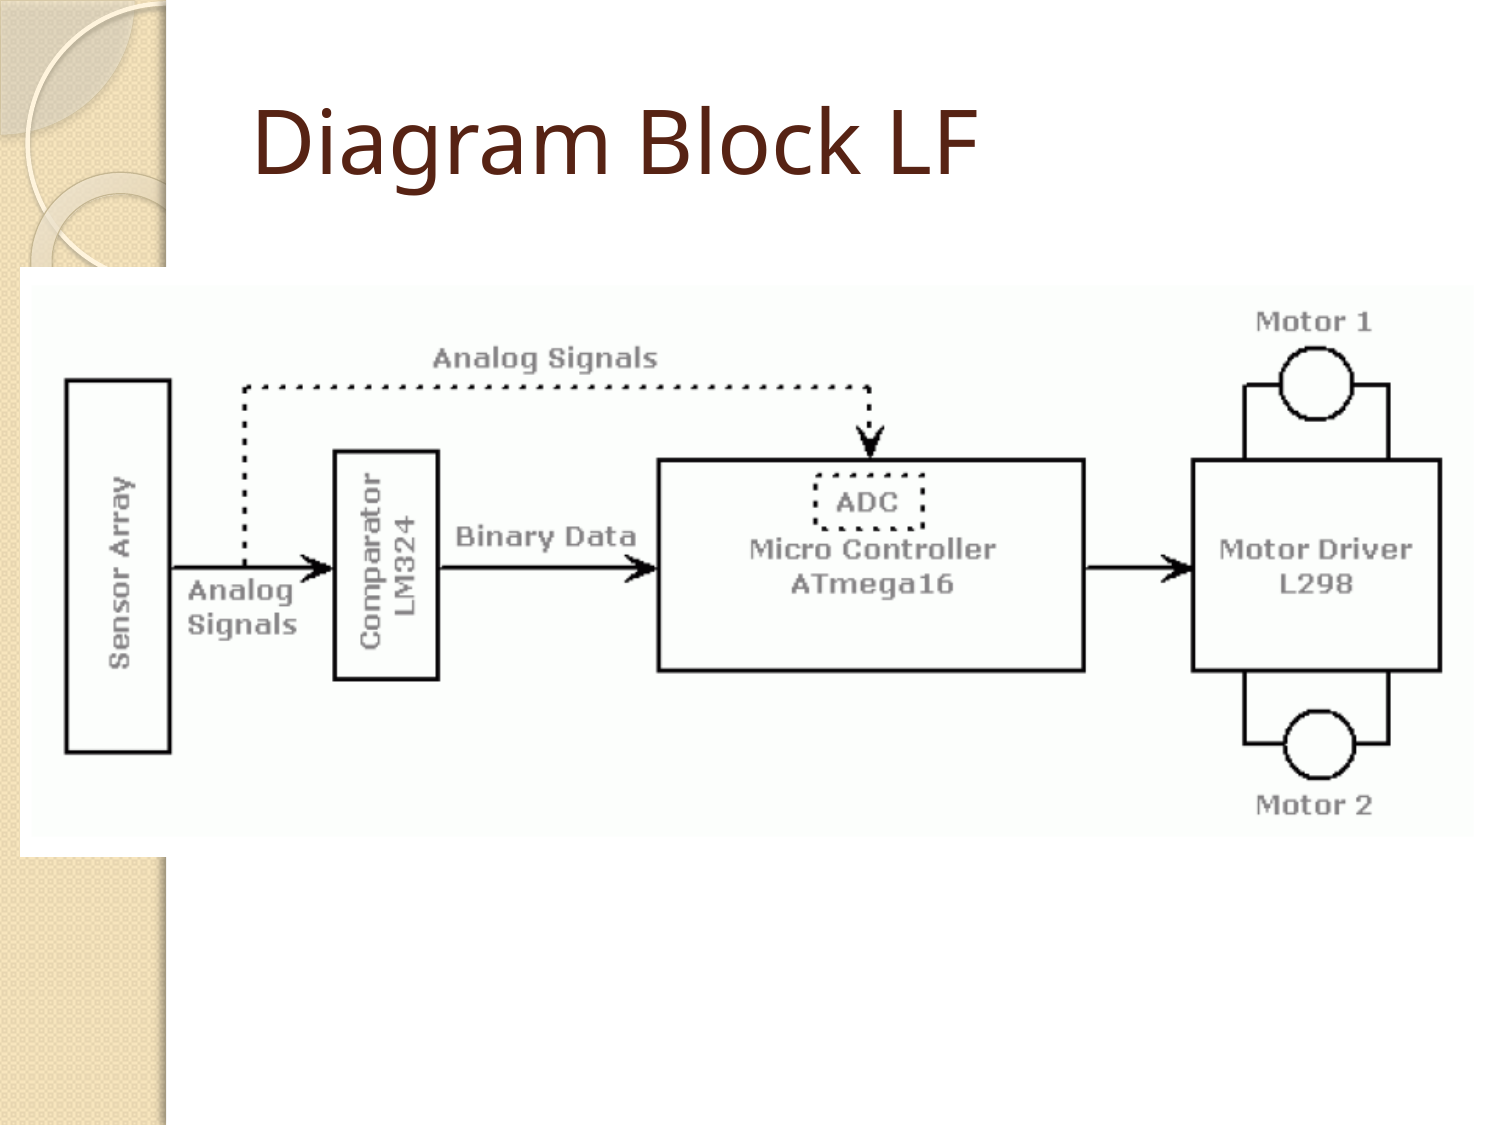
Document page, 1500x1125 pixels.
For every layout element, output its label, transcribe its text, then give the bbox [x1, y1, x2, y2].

picture [19, 267, 1480, 858]
title Diagram Block LF [235, 45, 1466, 233]
